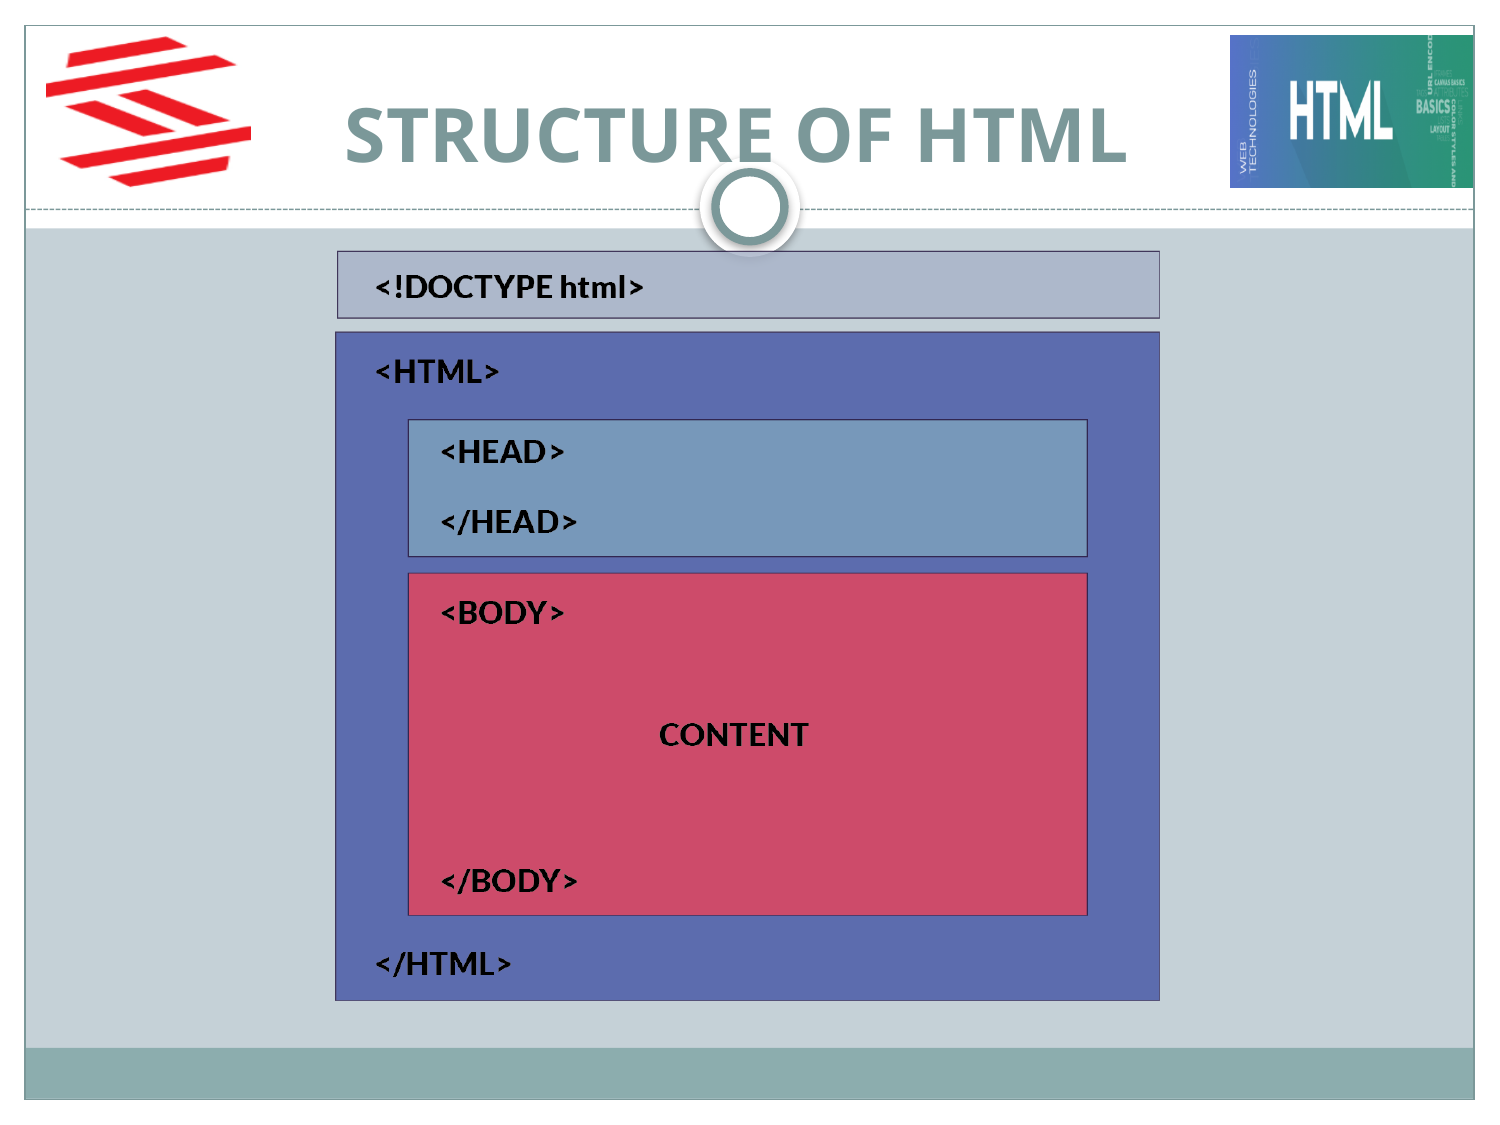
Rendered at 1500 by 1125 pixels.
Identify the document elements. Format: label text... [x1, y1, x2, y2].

picture [1230, 34, 1473, 188]
picture [46, 34, 252, 195]
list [334, 250, 1160, 1001]
title STRUCTURE OF HTML [46, 23, 1447, 186]
